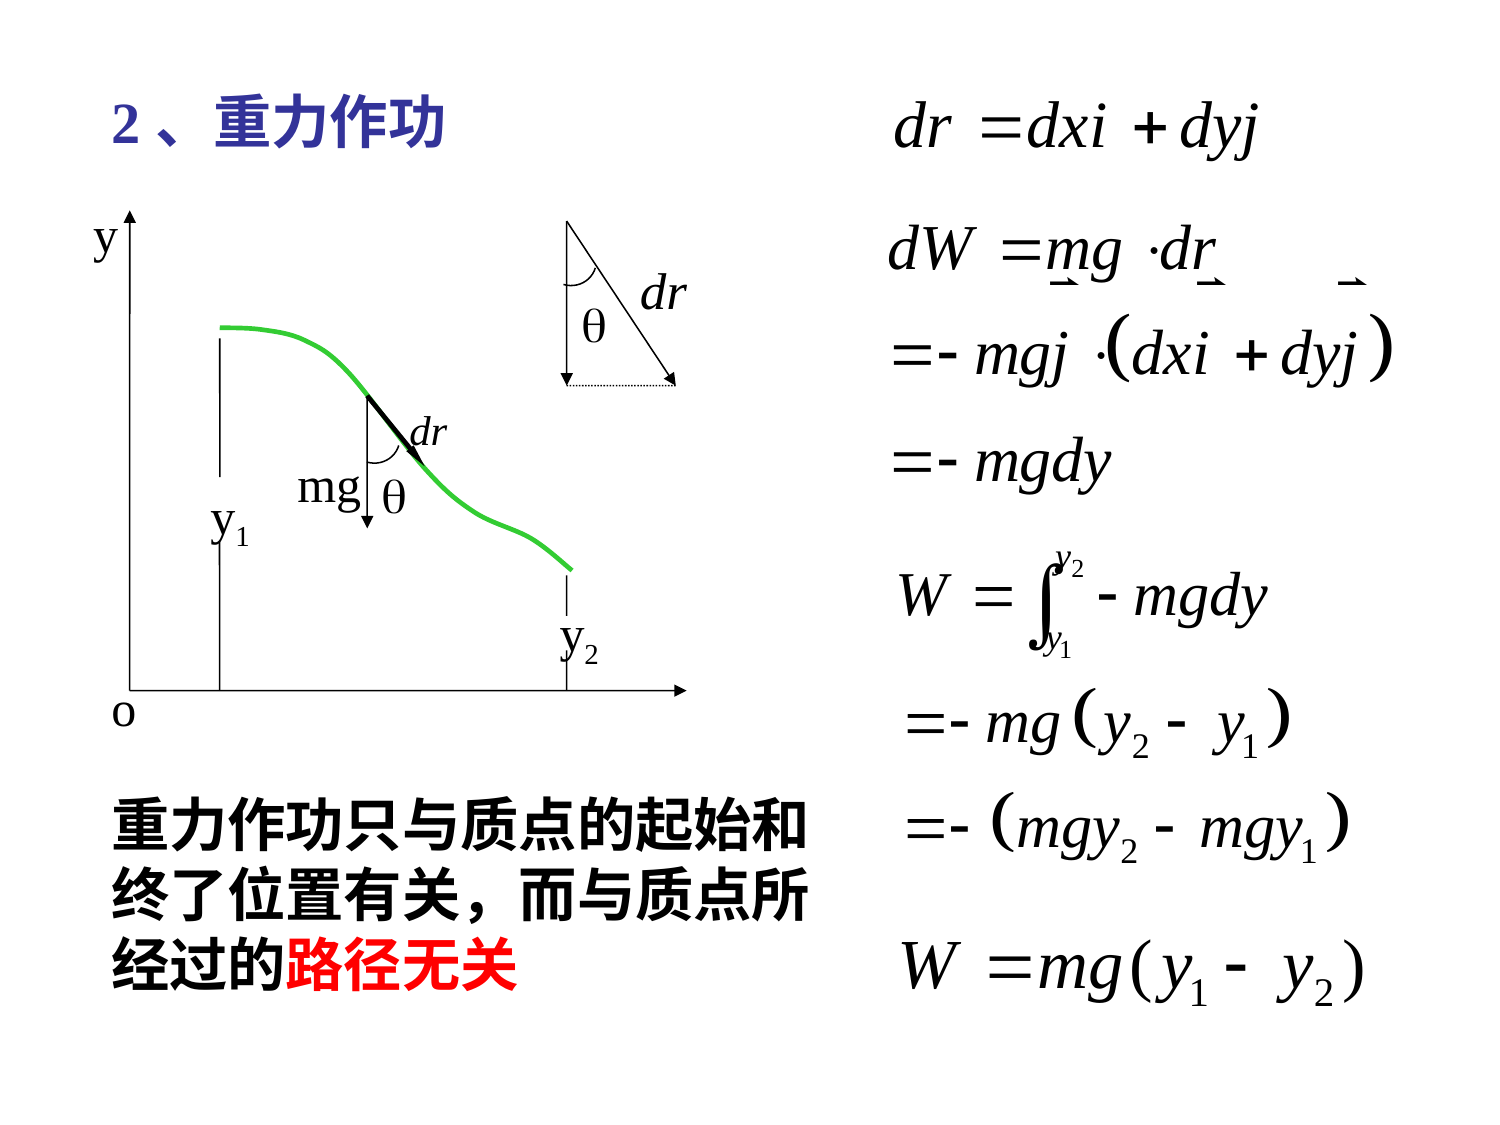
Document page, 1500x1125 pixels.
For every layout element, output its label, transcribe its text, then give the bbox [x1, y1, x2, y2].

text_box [893, 917, 1376, 1024]
text_box 2、重力作功 [97, 78, 585, 163]
text_box 重力作功只与质点的起始和终了位置有关，而与质点所经过的路径无关 [96, 780, 869, 1012]
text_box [877, 209, 1400, 508]
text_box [884, 81, 1279, 176]
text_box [78, 194, 703, 744]
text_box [891, 529, 1354, 883]
